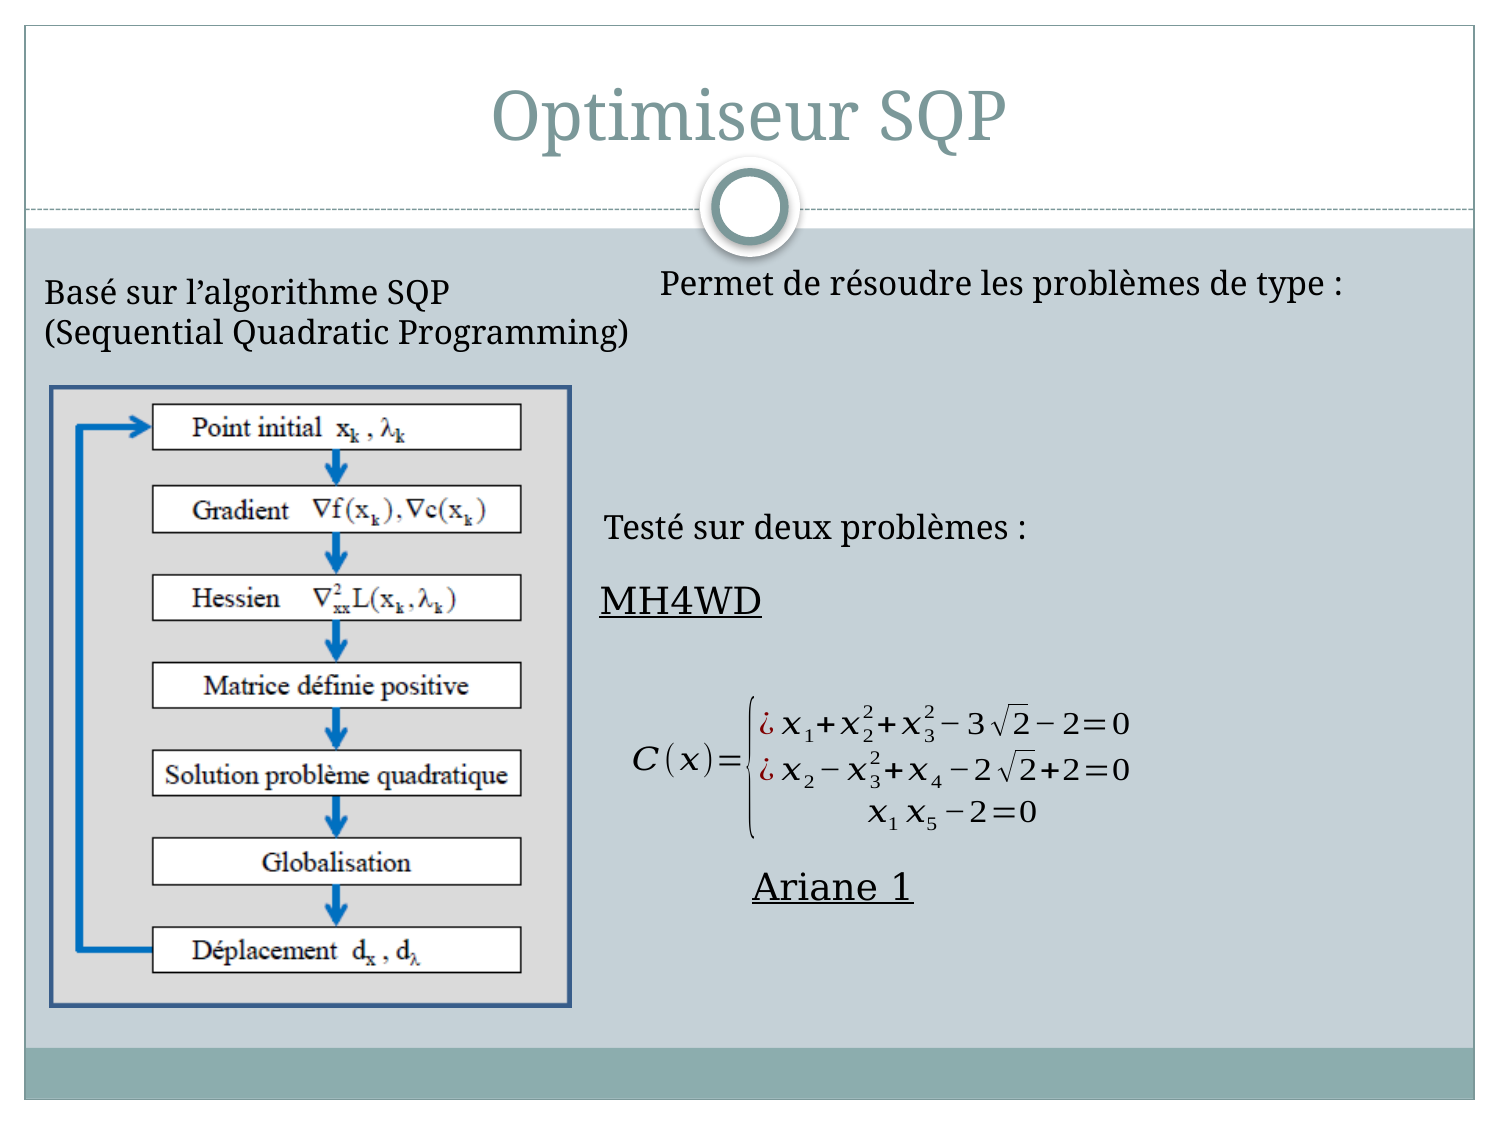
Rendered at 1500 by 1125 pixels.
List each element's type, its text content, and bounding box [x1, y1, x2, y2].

text_box Testé sur deux problèmes : [588, 498, 1224, 554]
picture [49, 385, 572, 1008]
title Optimiseur SQP [49, 37, 1450, 162]
text_box Basé sur l’algorithme SQP (Sequential Quadratic Programming) [29, 264, 1034, 359]
